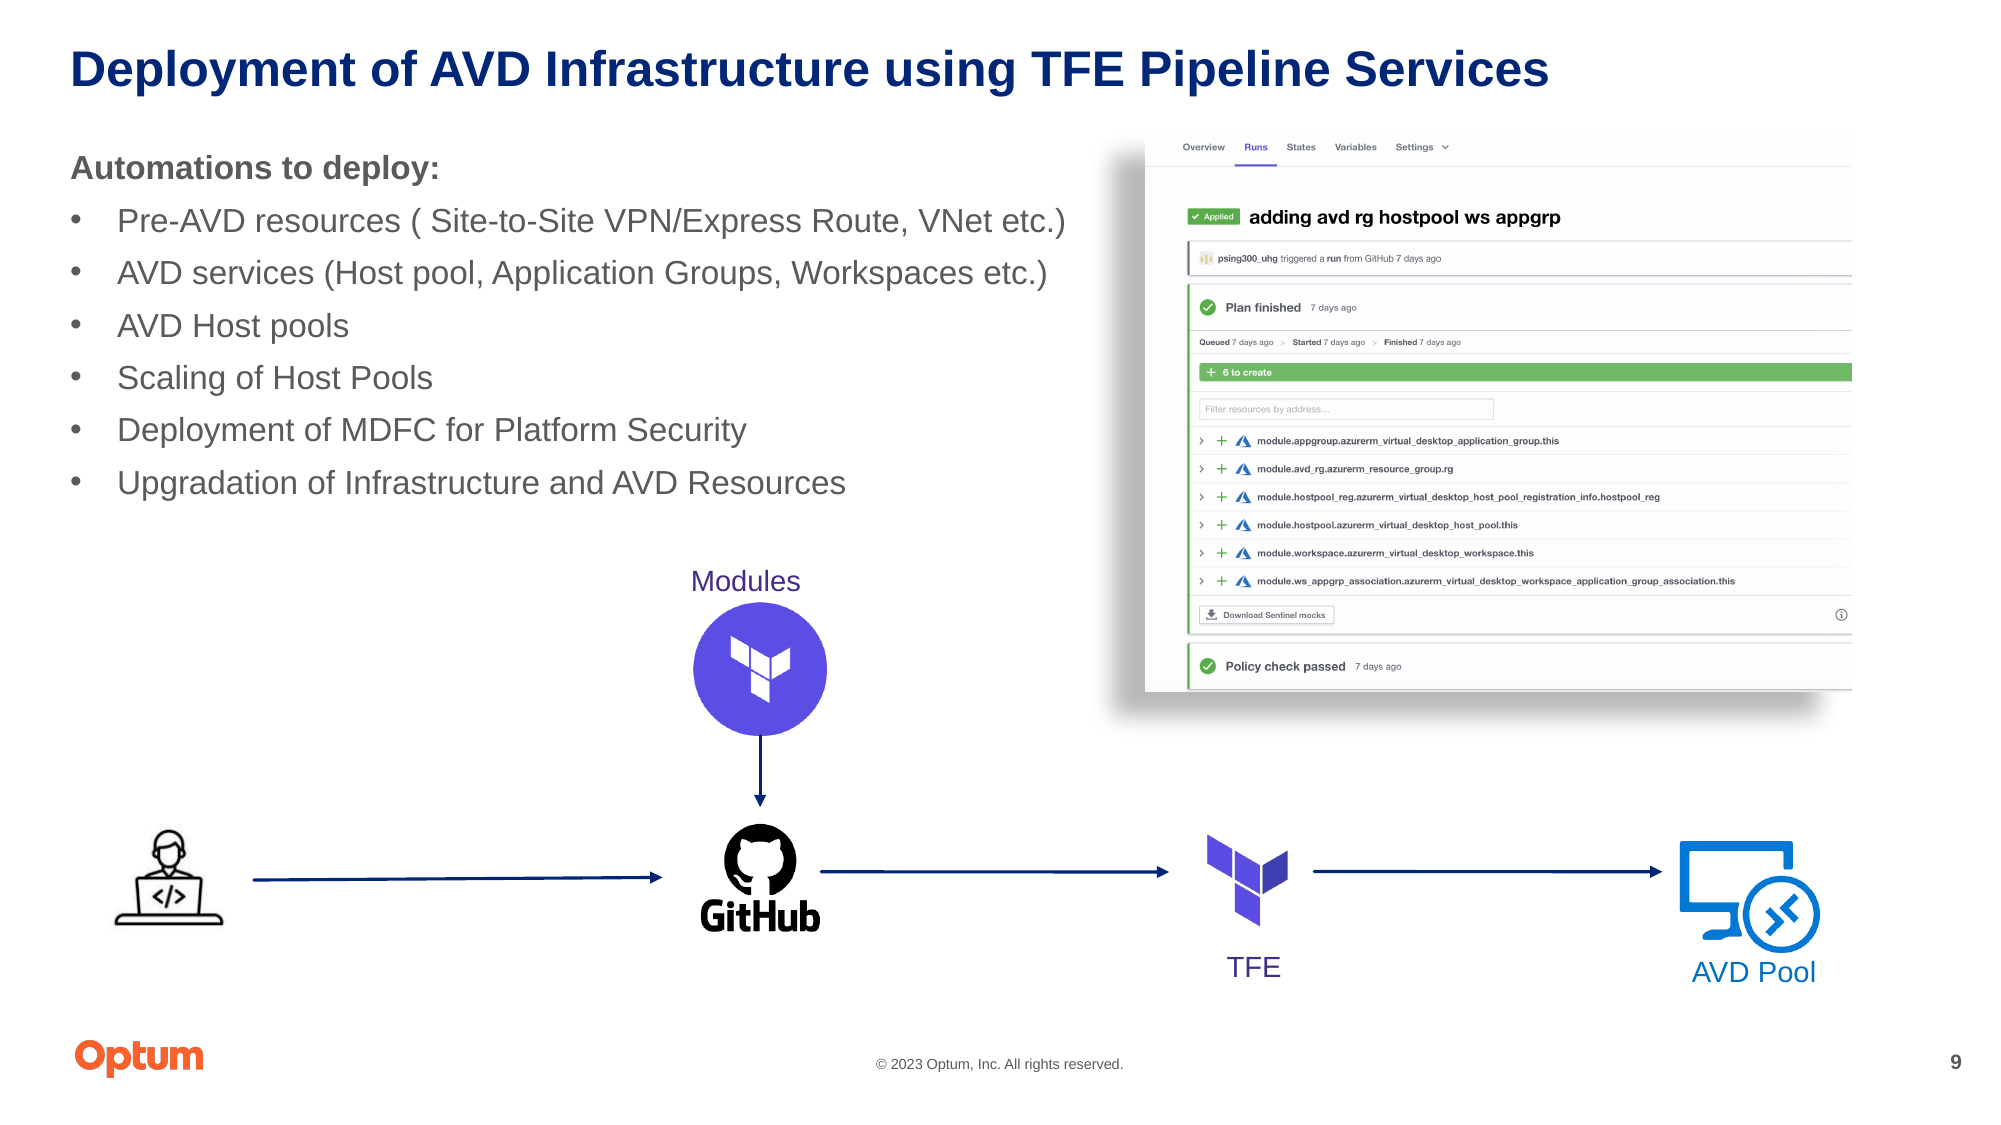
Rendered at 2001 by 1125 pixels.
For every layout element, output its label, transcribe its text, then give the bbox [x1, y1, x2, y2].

text_box AVD Pool [1691, 952, 1964, 988]
text_box Modules [690, 562, 963, 598]
text_box Automations to deploy: Pre-AVD resources ( Site-to-Site VPN/Express Route, VNet etc.) AVD services (Host pool, Application Groups, Workspaces etc.) AVD Host pools Scaling of Host Pools Deployment of MDFC for Platform Security Upgradation of Infrastructure and AVD Resources [70, 146, 1109, 554]
text_box TFE [1226, 948, 1499, 984]
picture [75, 1040, 203, 1078]
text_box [253, 877, 663, 881]
picture [662, 822, 858, 933]
picture [1145, 129, 1852, 692]
picture [1196, 827, 1301, 933]
picture [98, 807, 240, 948]
title Deployment of AVD Infrastructure using TFE Pipeline Services [70, 43, 1646, 99]
picture [1643, 841, 1856, 953]
picture [693, 602, 827, 736]
